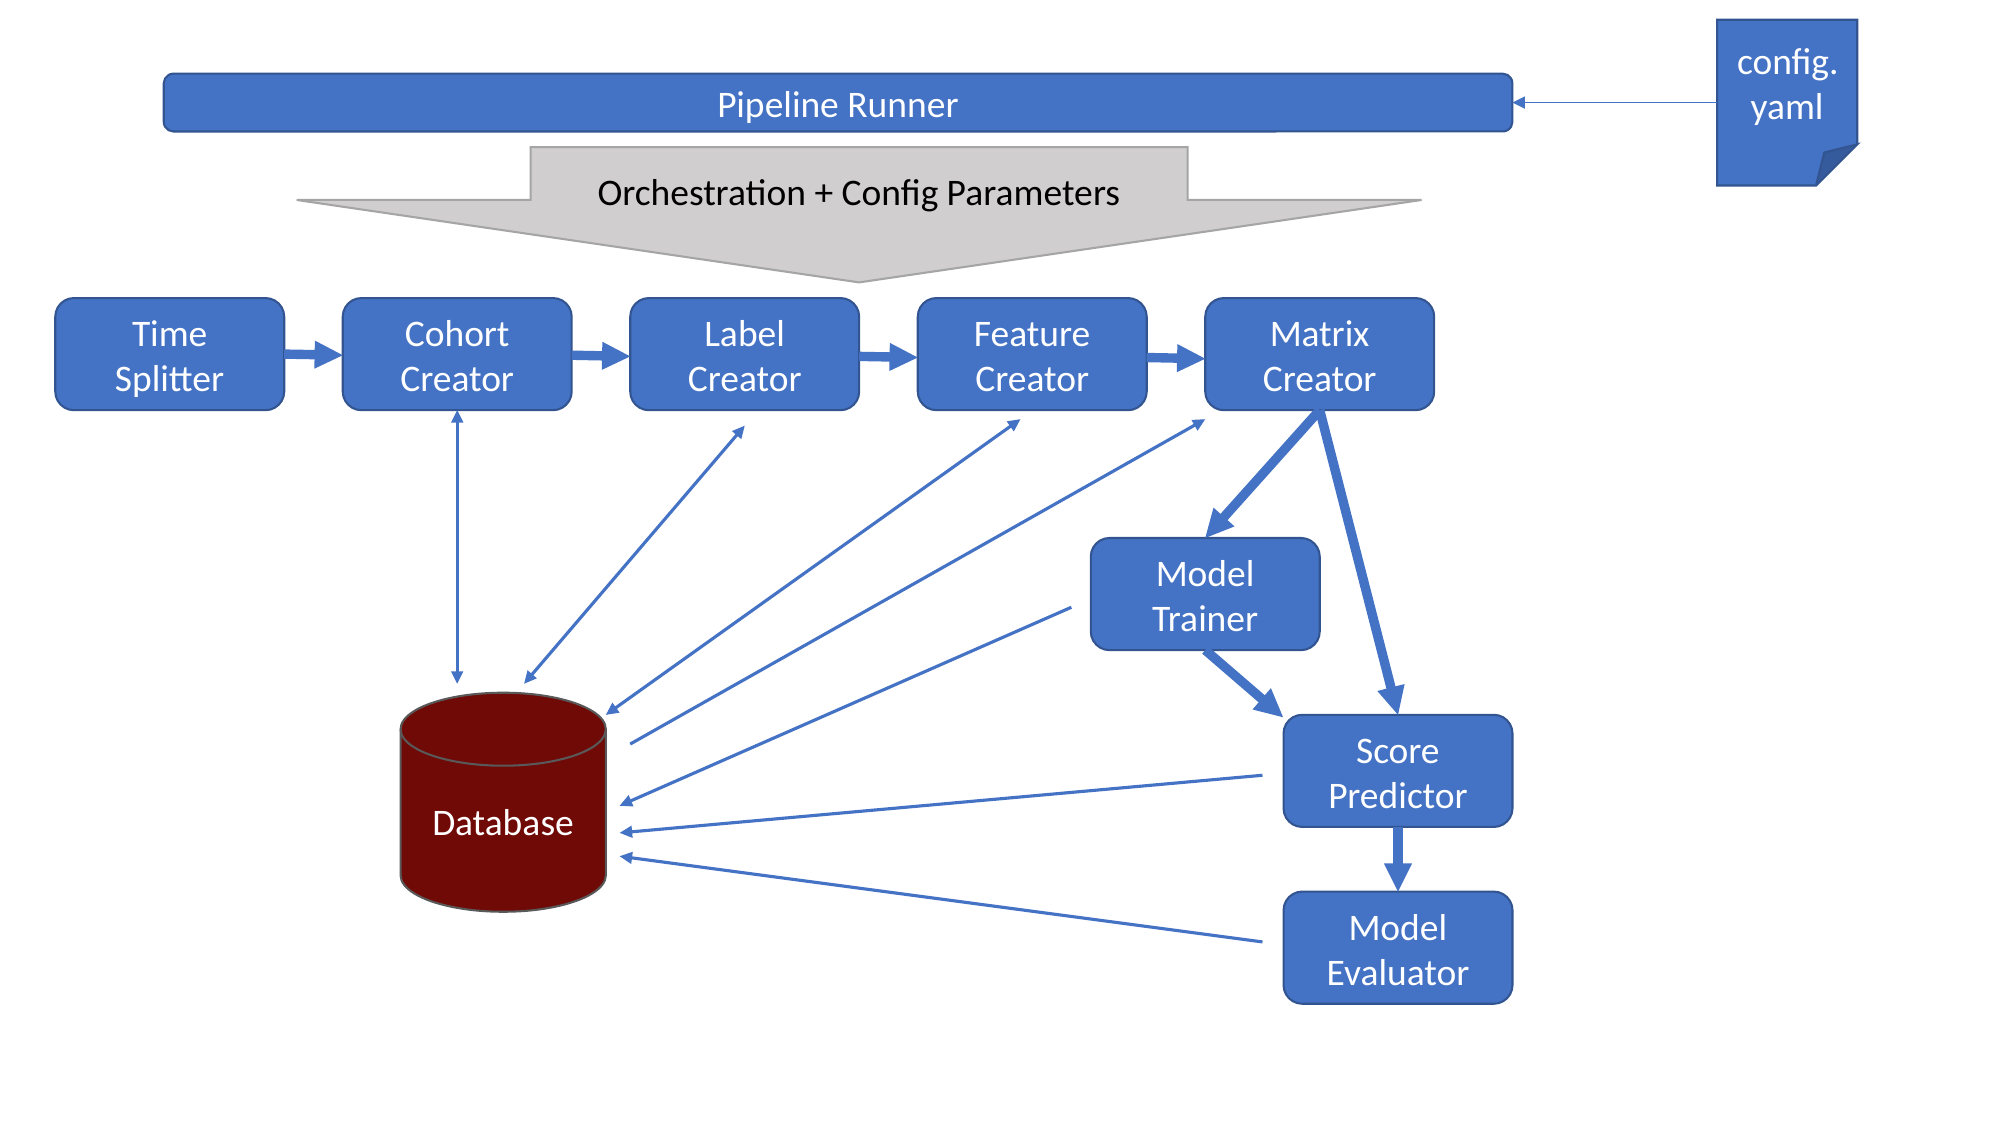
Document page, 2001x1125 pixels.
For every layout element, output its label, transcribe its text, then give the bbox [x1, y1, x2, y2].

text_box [605, 419, 630, 715]
text_box Label Creator [629, 297, 861, 412]
text_box Time Splitter [54, 297, 286, 412]
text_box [619, 775, 1263, 833]
text_box Pipeline Runner [162, 72, 1514, 133]
text_box config.yaml [1716, 18, 1861, 187]
text_box Database [399, 691, 607, 913]
text_box Score Predictor [1282, 713, 1514, 828]
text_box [1206, 650, 1284, 718]
text_box Orchestration + Config Parameters [296, 146, 1422, 284]
text_box Model Evaluator [1282, 890, 1514, 1005]
text_box Cohort Creator [341, 297, 573, 412]
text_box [1205, 410, 1319, 538]
text_box Model Trainer [1206, 538, 1319, 652]
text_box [630, 419, 1206, 745]
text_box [619, 607, 1072, 775]
text_box Matrix Creator [1204, 297, 1436, 412]
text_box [524, 425, 605, 684]
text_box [619, 856, 1263, 942]
text_box Feature Creator [916, 297, 1148, 412]
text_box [1319, 410, 1398, 715]
